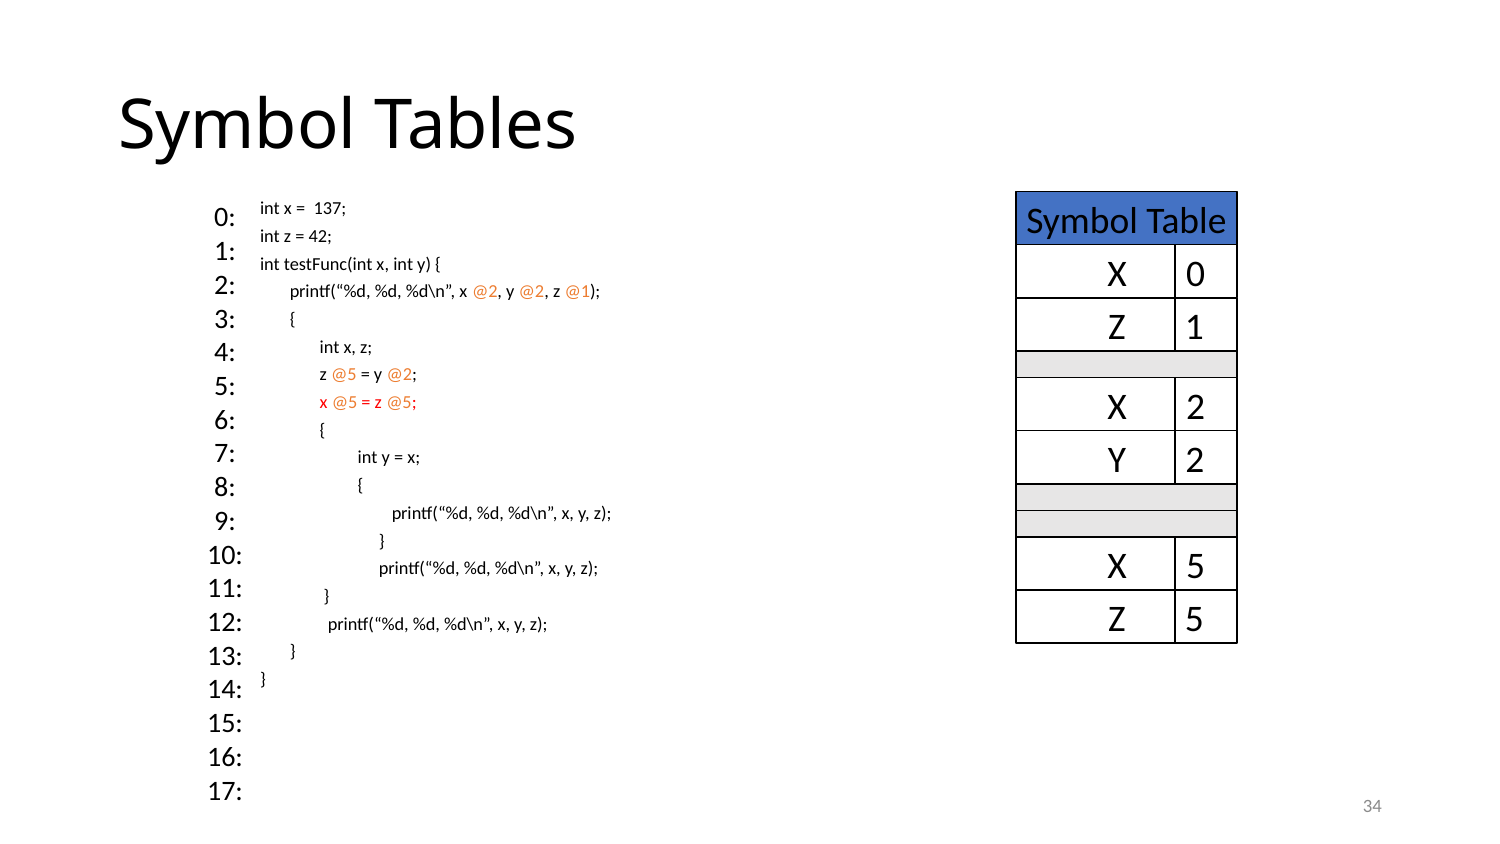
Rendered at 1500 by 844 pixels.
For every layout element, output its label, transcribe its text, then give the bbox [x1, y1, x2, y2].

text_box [1015, 536, 1238, 590]
text_box 0: 1: 2: 3: 4: 5: 6: 7: 8: 9: 10: 11: 12: 13: 14: 15: 16: 17: [187, 191, 263, 814]
text_box [1015, 484, 1238, 510]
text_box [1015, 351, 1238, 377]
text_box [1015, 510, 1238, 536]
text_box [1015, 297, 1238, 351]
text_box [1015, 590, 1238, 644]
list int x = 137; int z = 42; int testFunc(int x, int y) { printf(“%d, %d, %d\n”, x @2, y @2, z @1); { int x, z; z @5 = y @2; x @5 = z @5; { int y = x; { printf(“%d, %d, %d\n”, x, y, z); } printf(“%d, %d, %d\n”, x, y, z); } printf(“%d, %d, %d\n”, x, y, z); } } [263, 191, 1202, 698]
title Symbol Tables [103, 44, 1397, 208]
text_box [1015, 244, 1238, 297]
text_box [1015, 430, 1238, 484]
slide_number 34 [1059, 782, 1397, 827]
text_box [1015, 377, 1238, 430]
text_box Symbol Table [1015, 191, 1238, 244]
